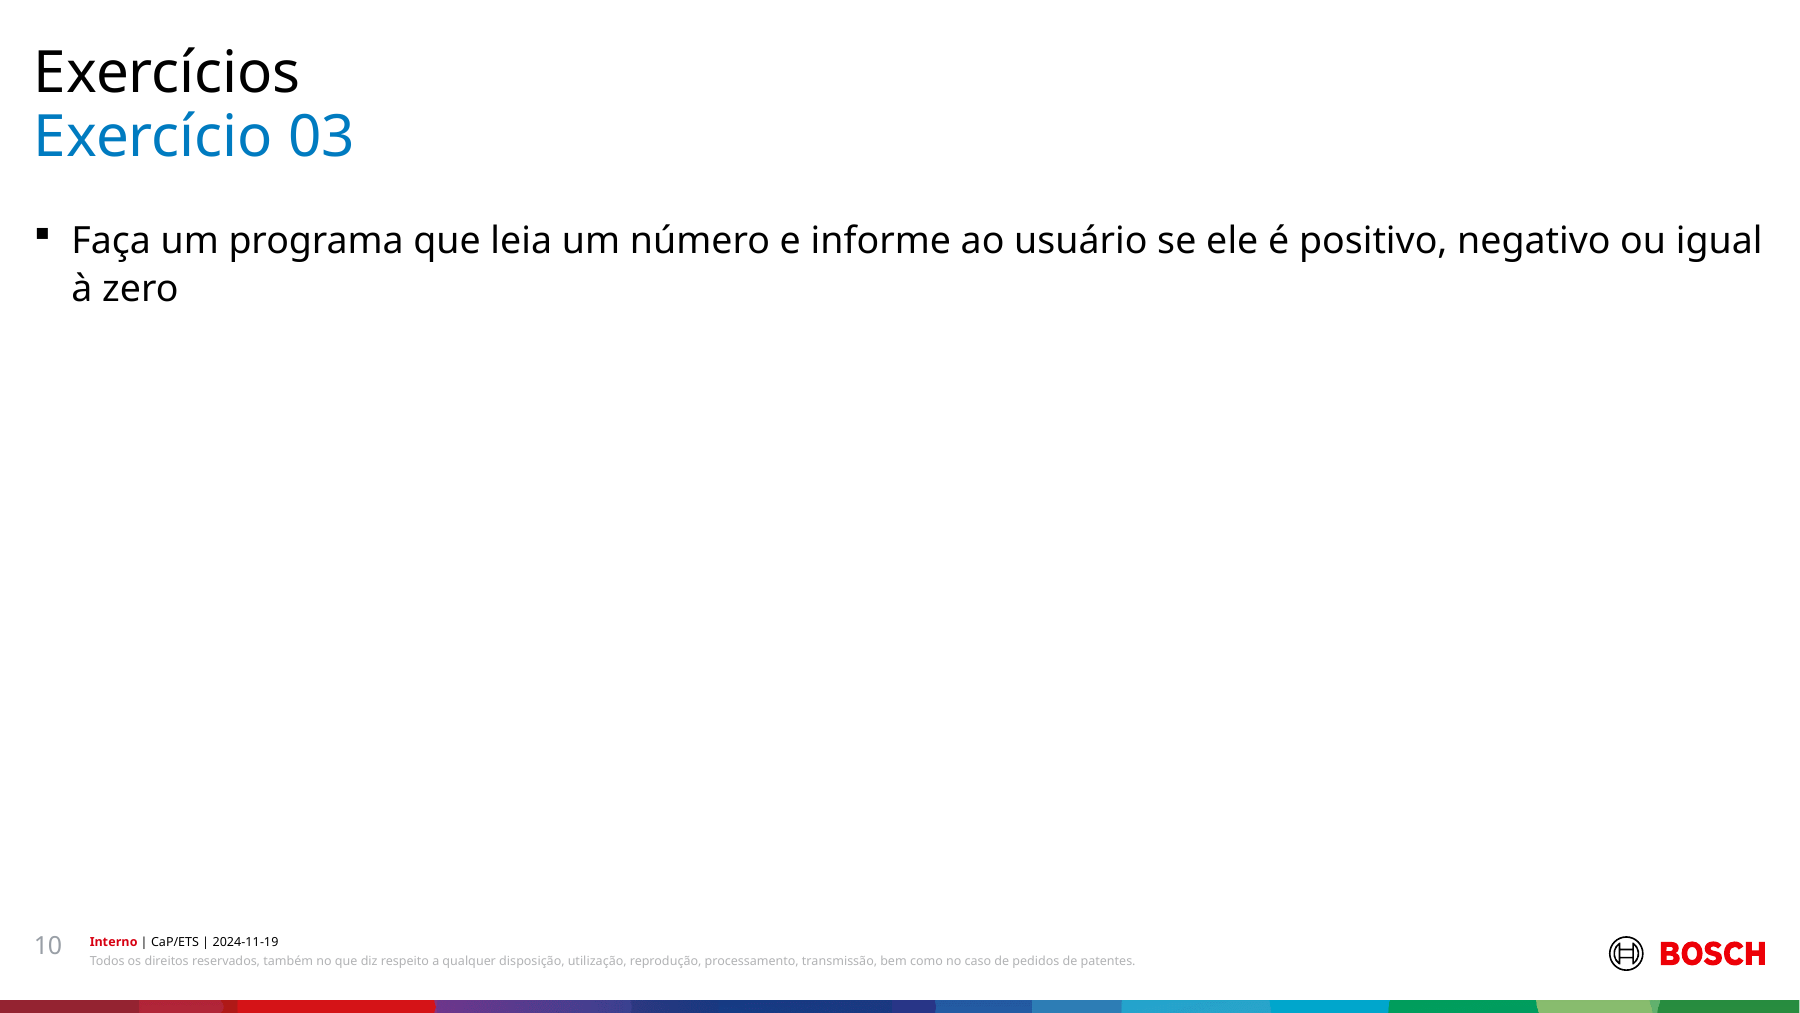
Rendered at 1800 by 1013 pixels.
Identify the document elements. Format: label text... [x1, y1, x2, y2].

list Exercícios [33, 42, 1766, 107]
list Faça um programa que leia um número e informe ao usuário se ele é positivo, negativo ou igual à zero [33, 212, 1766, 909]
title Exercício 03 [33, 107, 1766, 171]
picture [1388, 1000, 1800, 1013]
slide_number 10 [33, 929, 81, 997]
picture [0, 1000, 1270, 1013]
